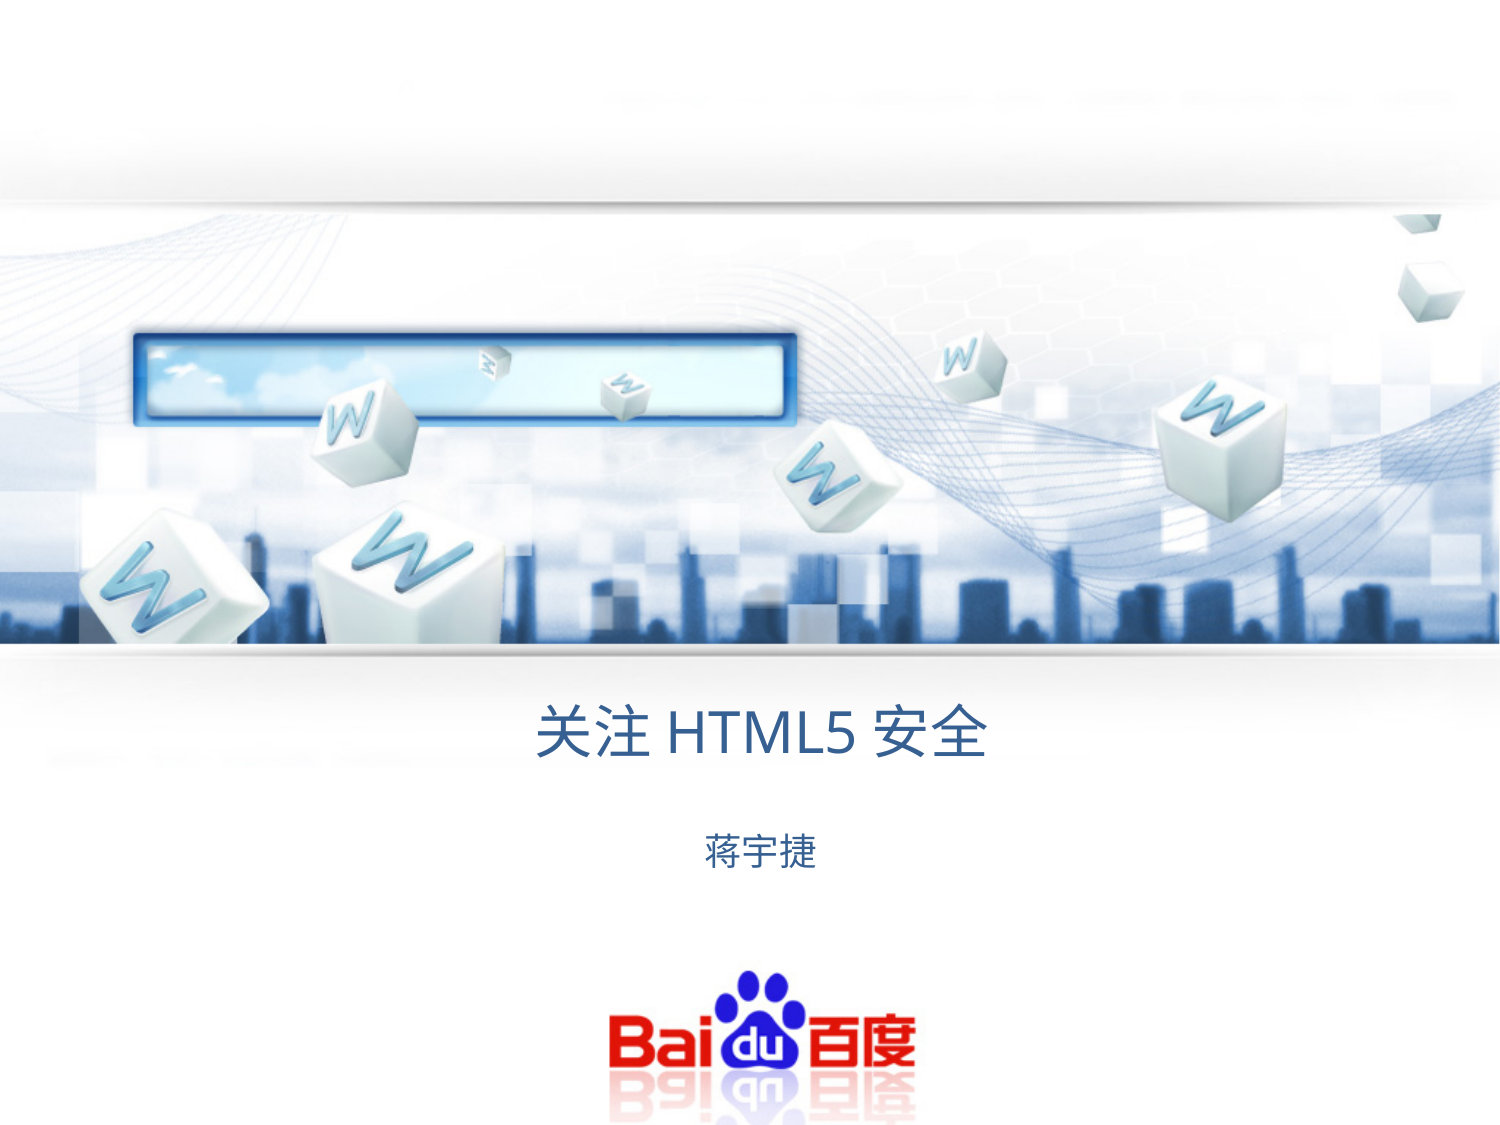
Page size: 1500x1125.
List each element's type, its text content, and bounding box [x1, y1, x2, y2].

text_box 关注HTML5安全 [520, 688, 1003, 773]
picture [0, 0, 1500, 1125]
text_box 蒋宇捷 [689, 821, 832, 881]
